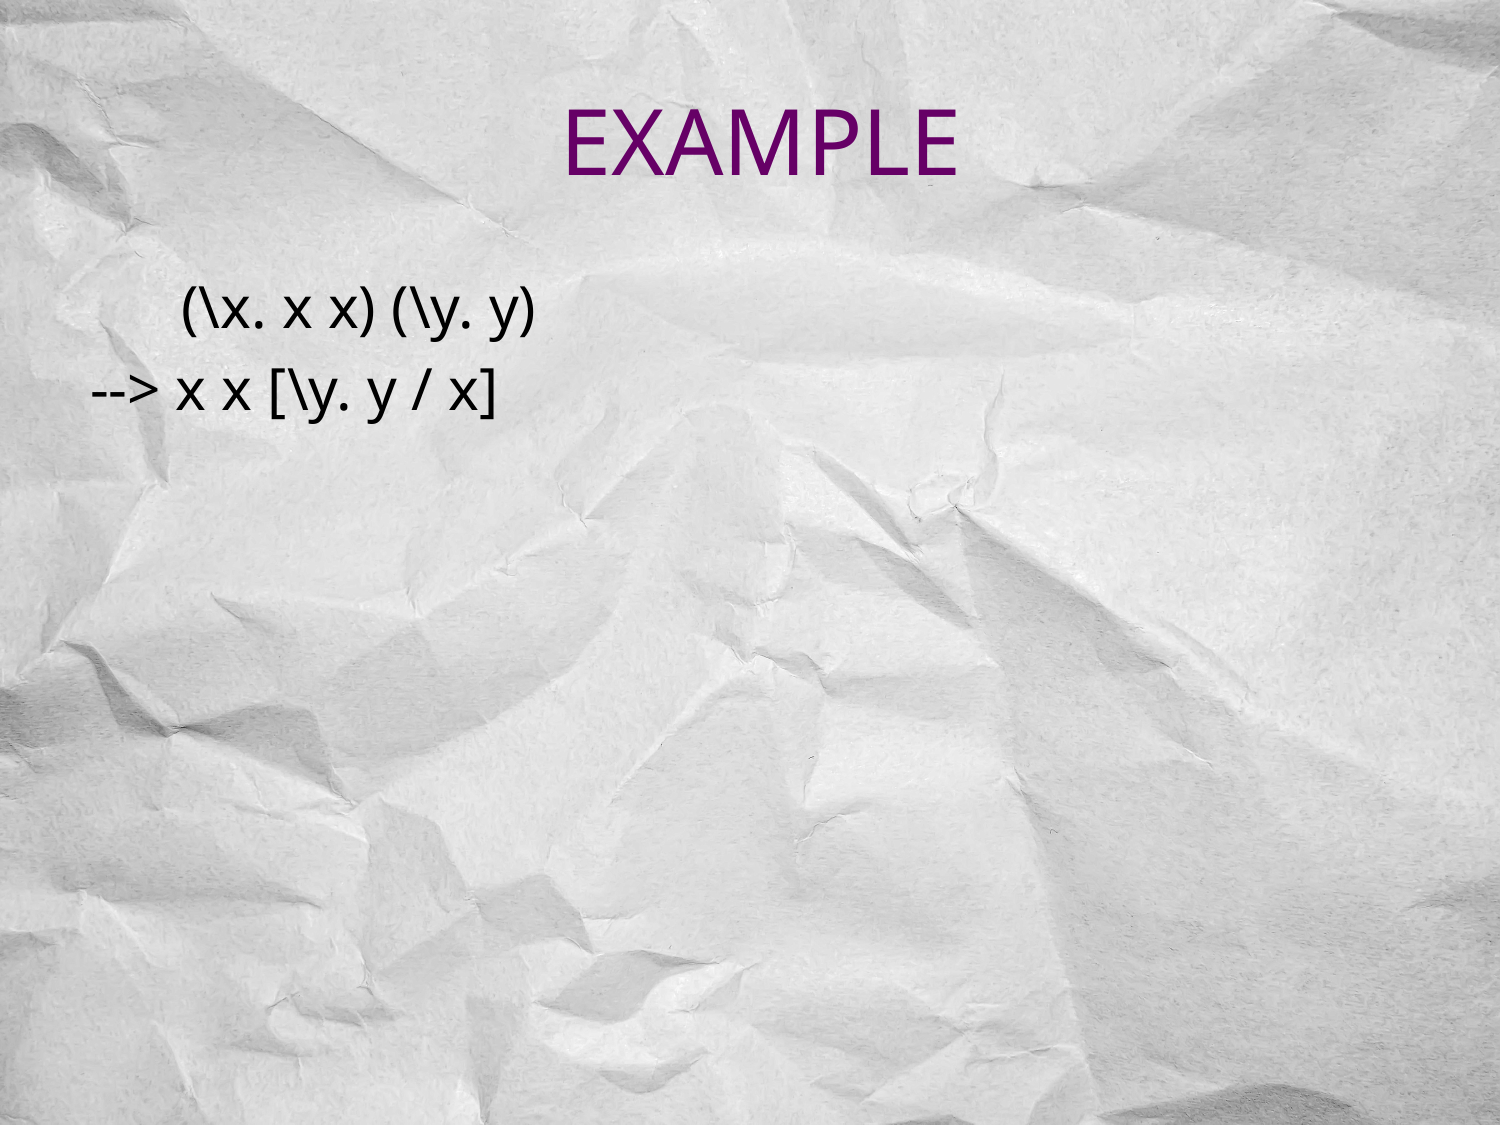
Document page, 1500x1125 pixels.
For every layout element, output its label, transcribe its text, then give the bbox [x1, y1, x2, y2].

picture [0, 0, 1500, 1125]
list (\x. x x) (\y. y) --> x x [\y. y / x] [75, 262, 1448, 1027]
title Example [75, 45, 1448, 233]
